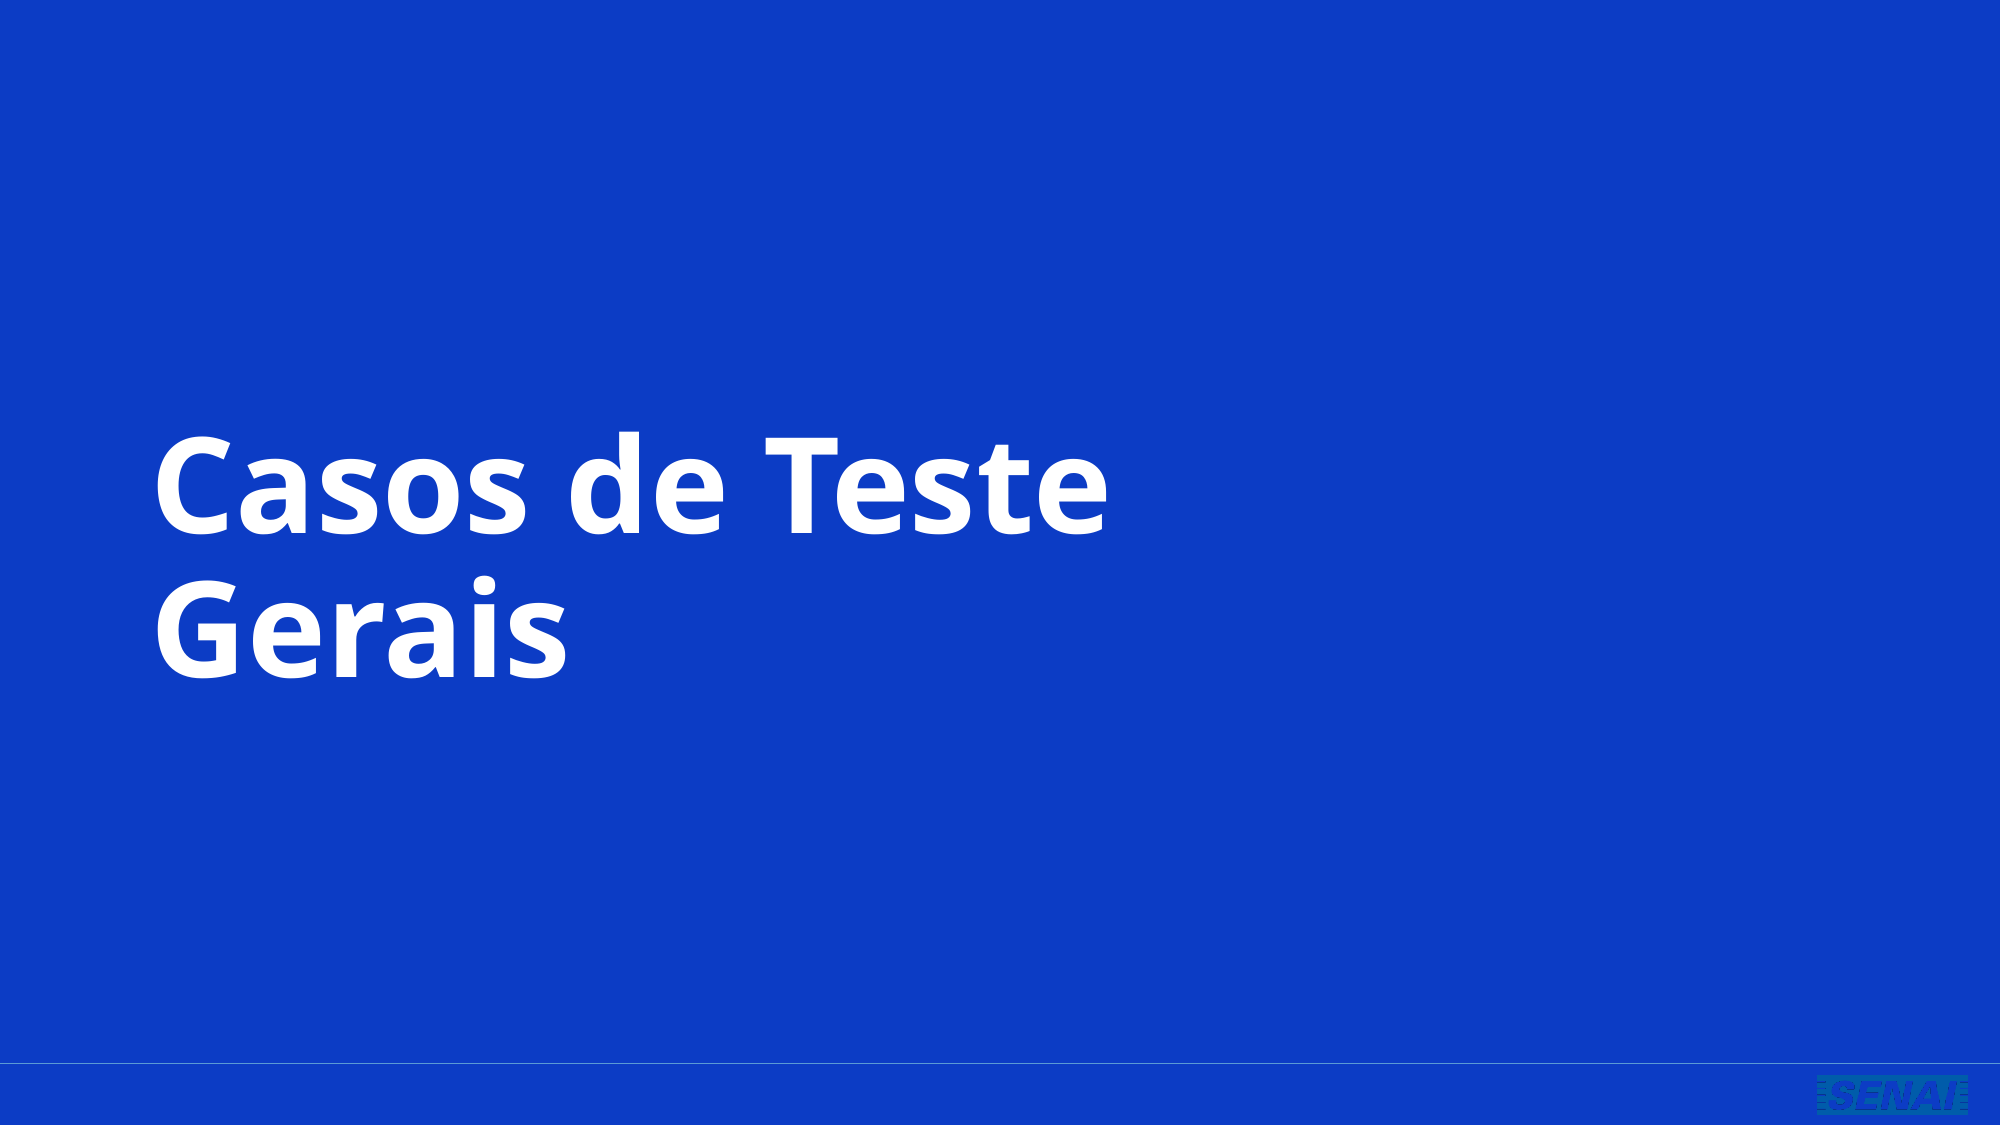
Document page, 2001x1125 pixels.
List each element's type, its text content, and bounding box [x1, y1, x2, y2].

picture [1817, 1075, 1968, 1115]
title Casos de Teste Gerais [135, 115, 1362, 1010]
